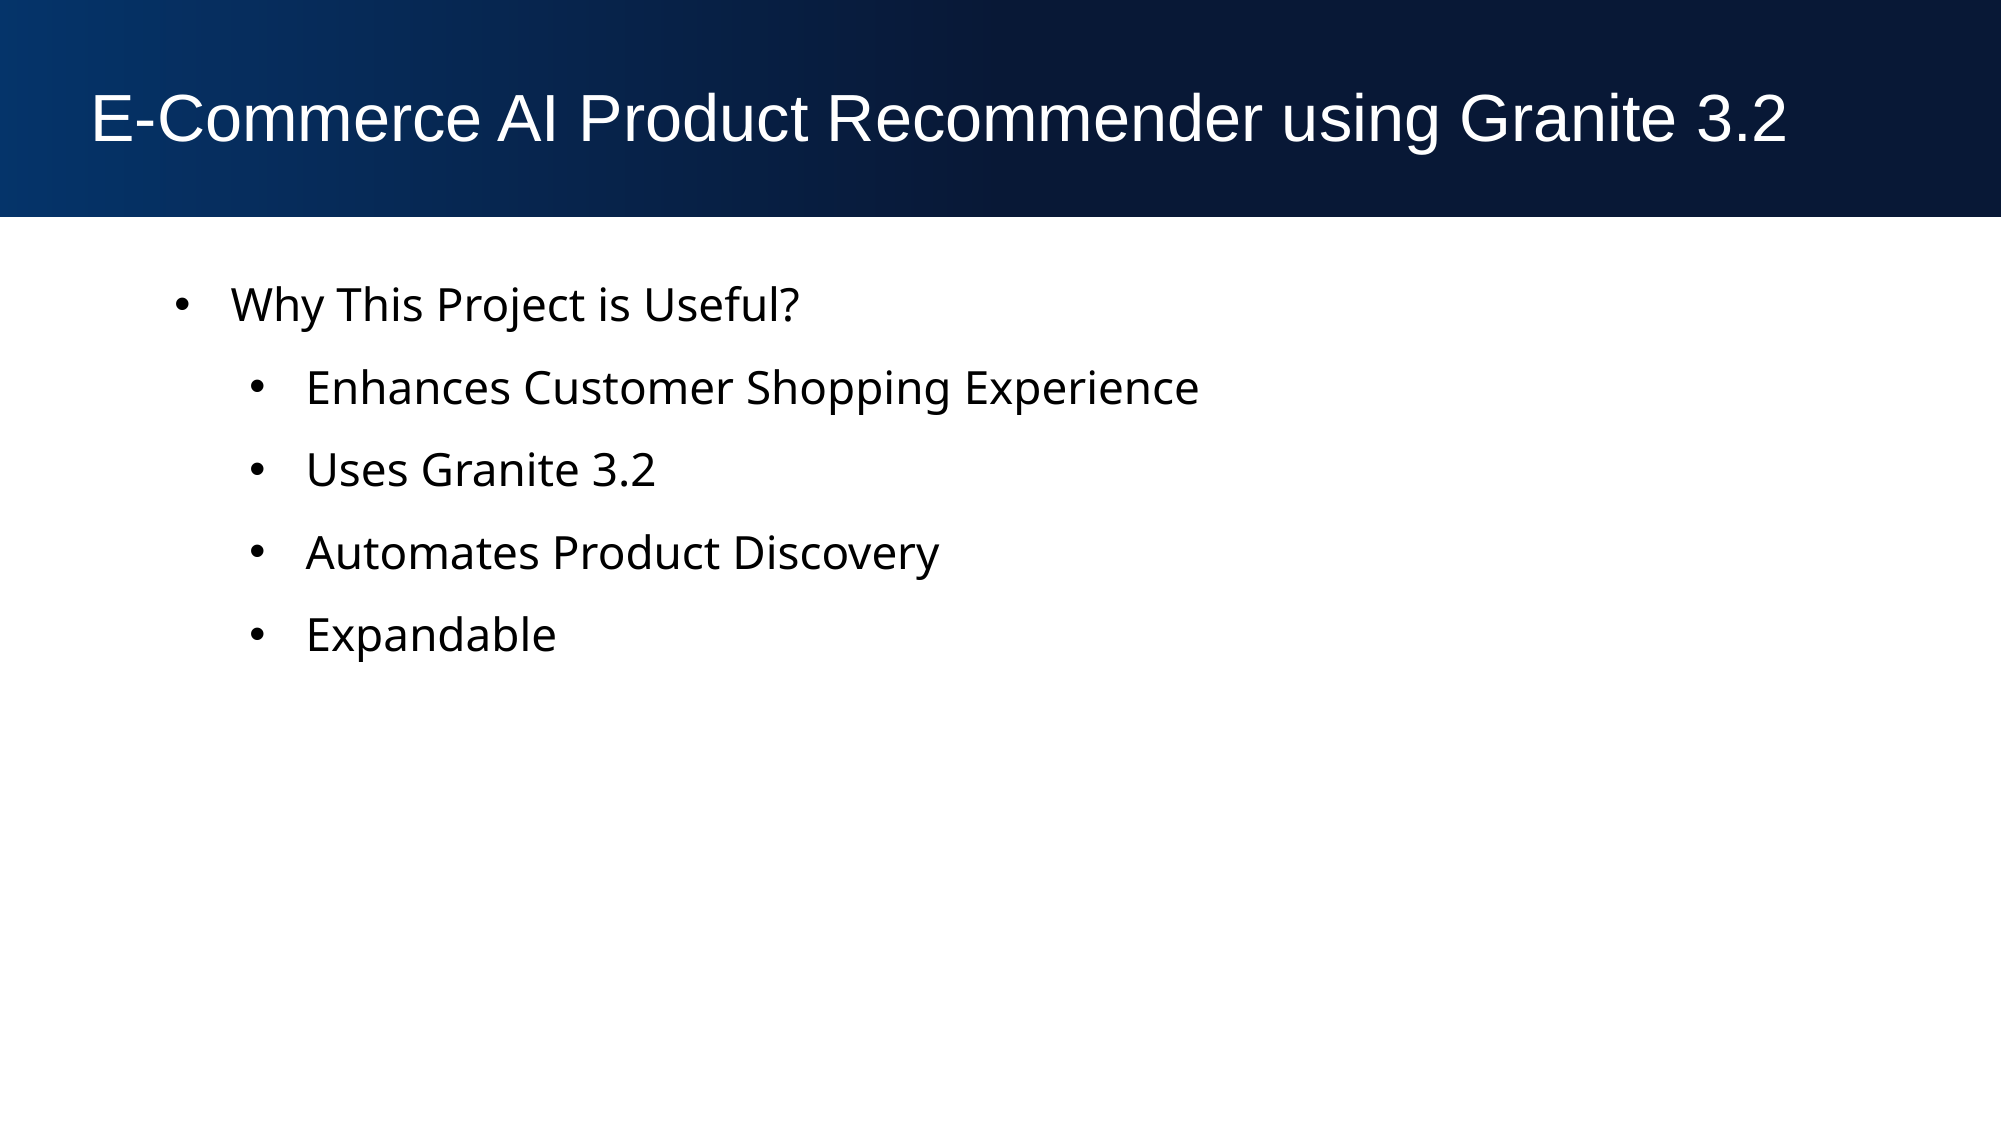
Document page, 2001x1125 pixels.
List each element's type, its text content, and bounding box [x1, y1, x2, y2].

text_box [81, 70, 1926, 179]
text_box Why This Project is Useful? Enhances Customer Shopping Experience Uses Granite 3.2 Automates Product Discovery Expandable [82, 241, 1925, 669]
text_box [0, 0, 2000, 217]
